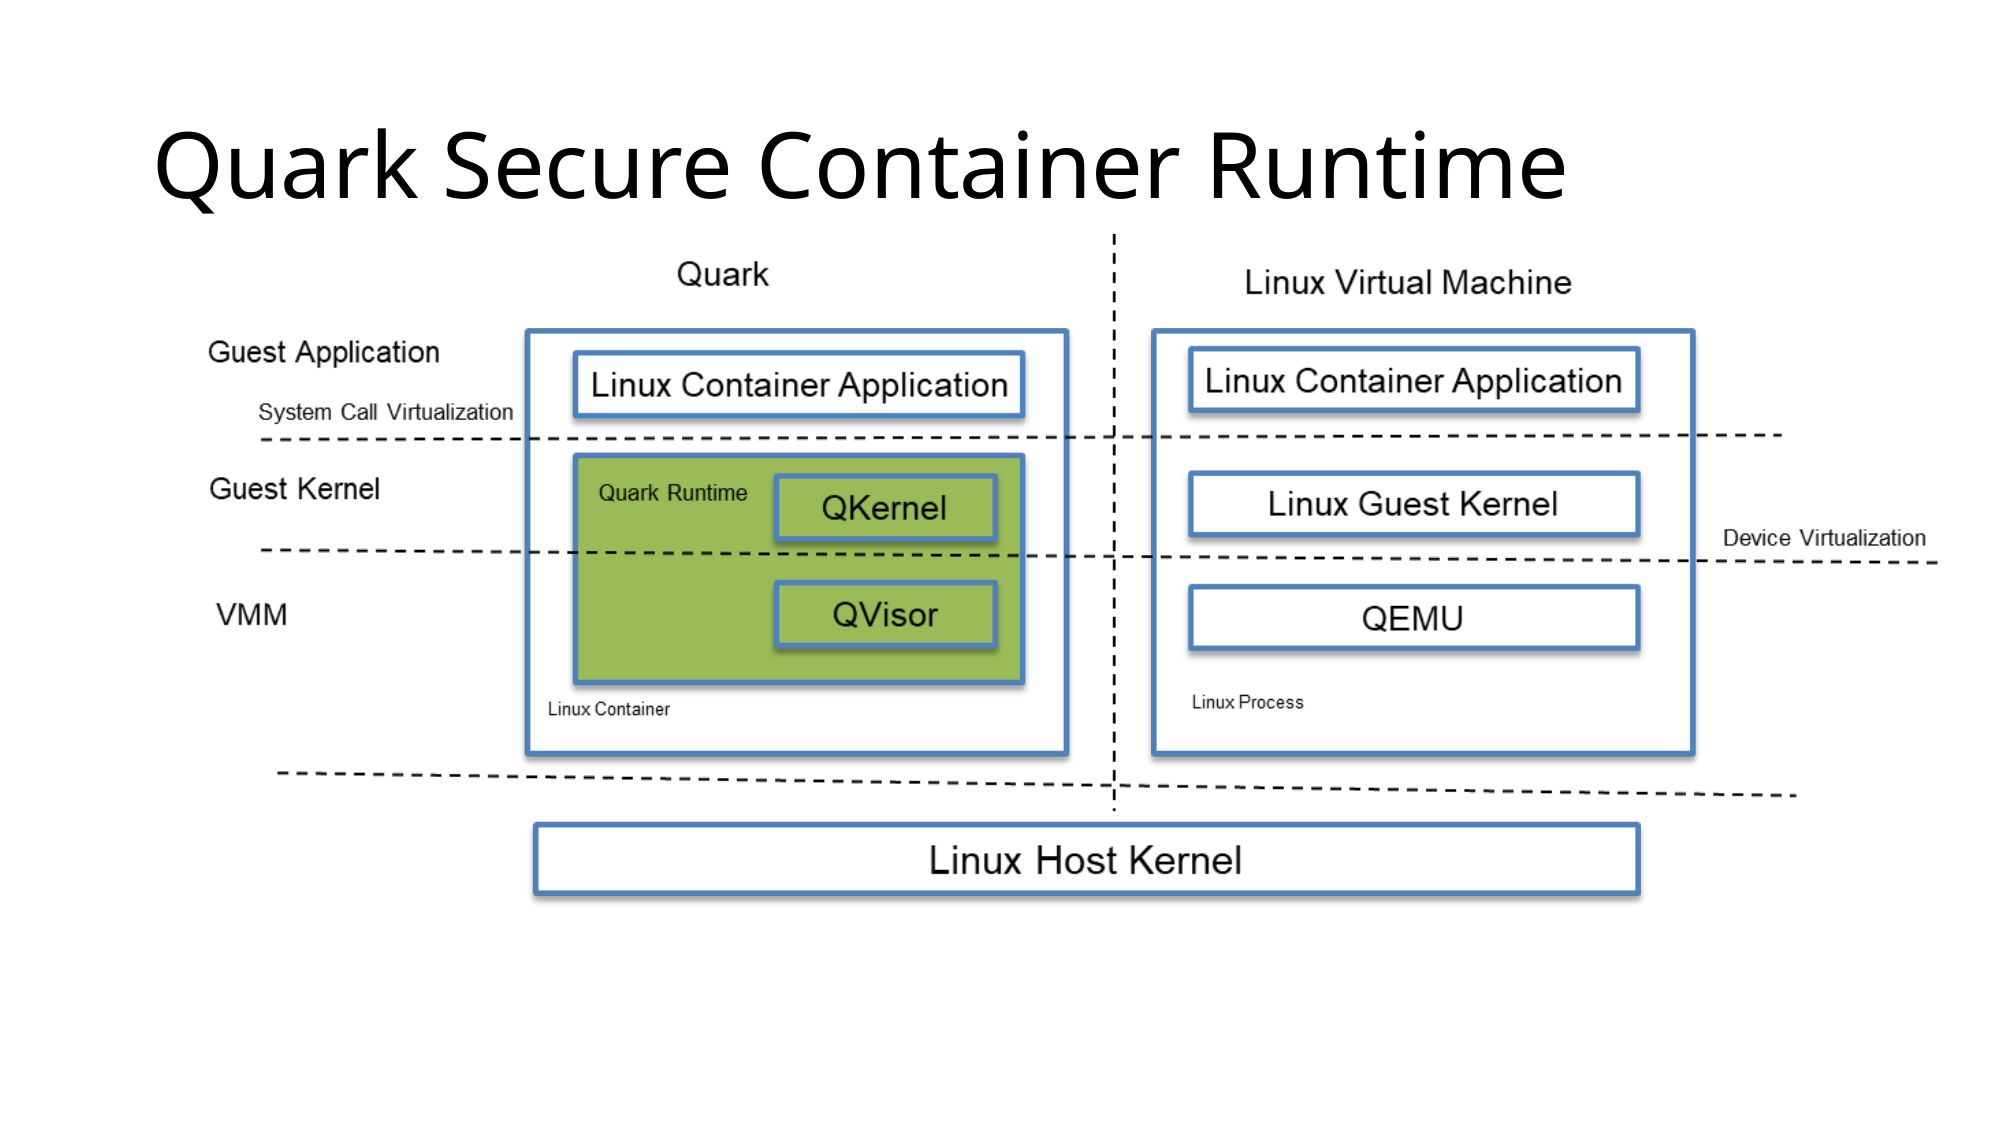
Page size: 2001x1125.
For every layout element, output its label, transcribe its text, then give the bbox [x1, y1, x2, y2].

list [190, 234, 1950, 922]
title Quark Secure Container Runtime [137, 59, 1863, 278]
